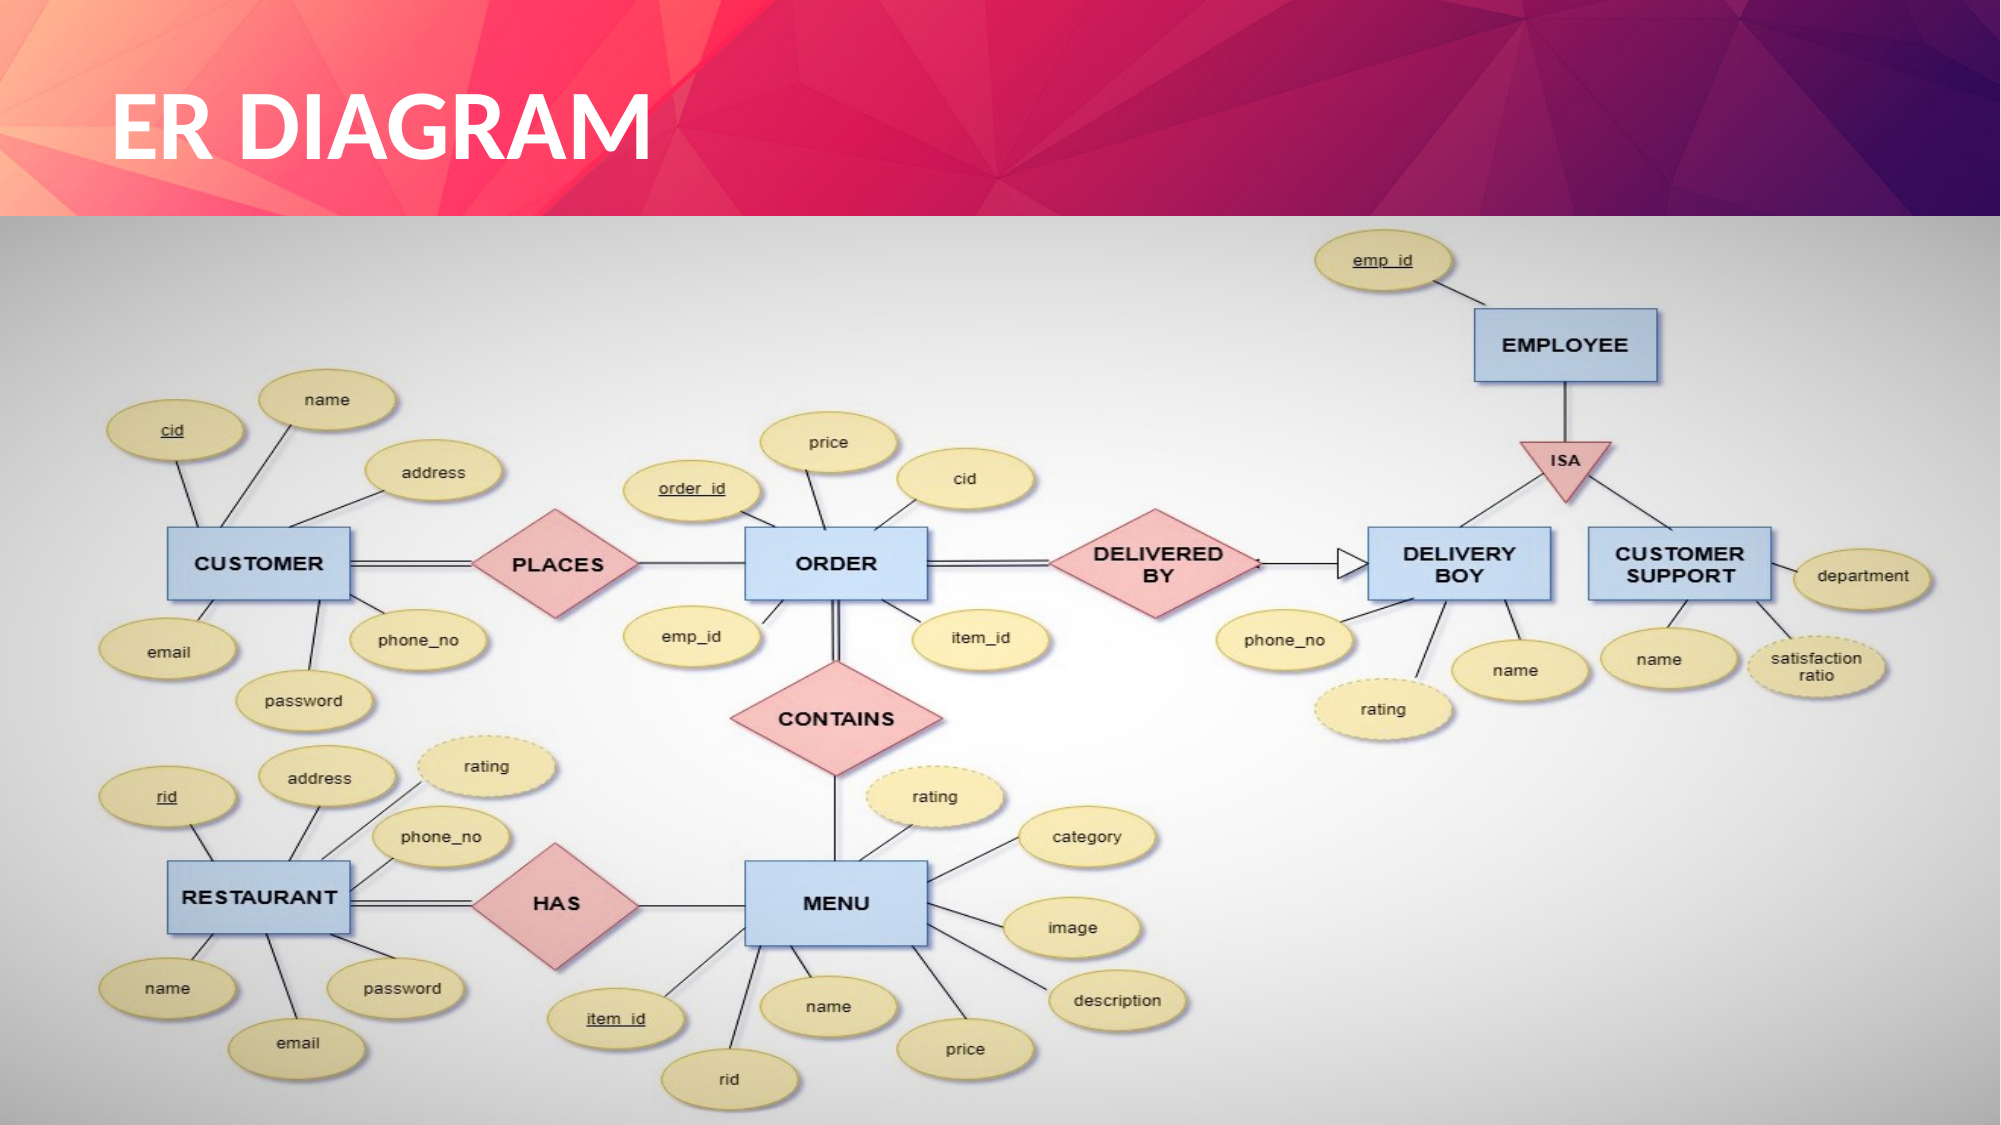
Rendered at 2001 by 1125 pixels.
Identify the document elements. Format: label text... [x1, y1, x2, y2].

picture [0, 0, 2001, 1125]
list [0, 216, 2000, 1125]
title ER DIAGRAM [95, 36, 1902, 204]
